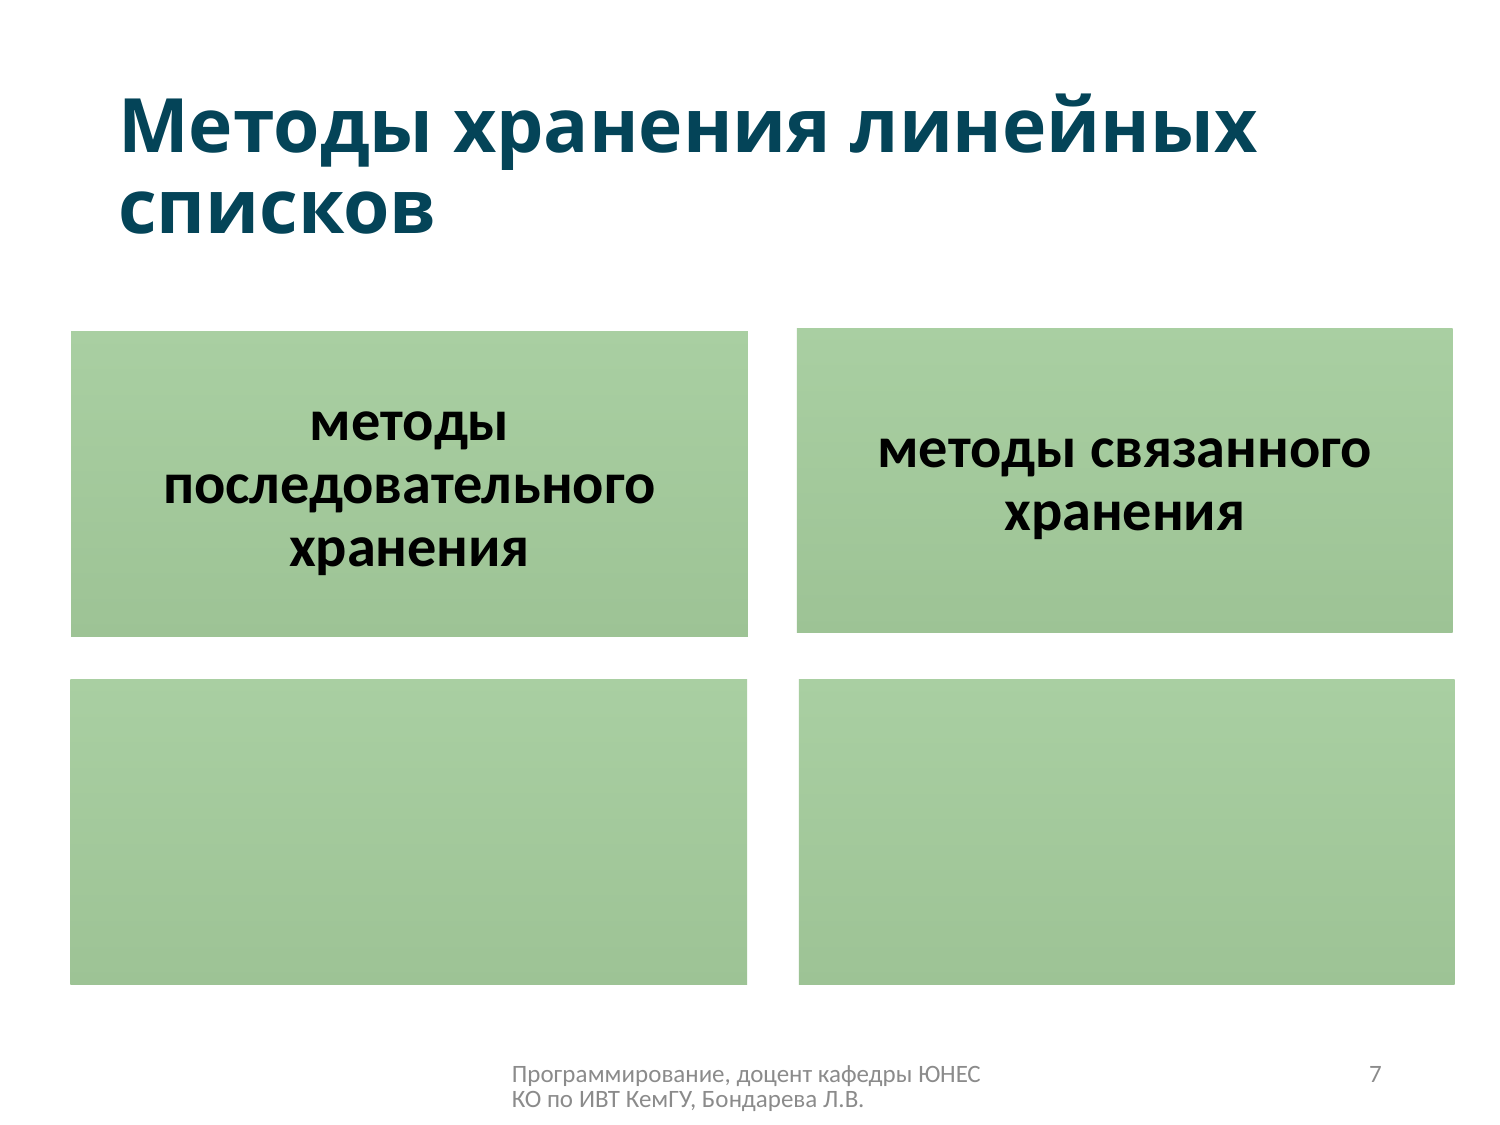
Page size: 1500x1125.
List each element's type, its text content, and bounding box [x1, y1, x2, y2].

footer Программирование, доцент кафедры ЮНЕСКО по ИВТ КемГУ, Бондарева Л.В. [496, 1042, 1004, 1103]
slide_number 7 [1059, 1042, 1397, 1103]
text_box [70, 304, 1477, 1020]
title Методы хранения линейных списков [103, 59, 1397, 278]
